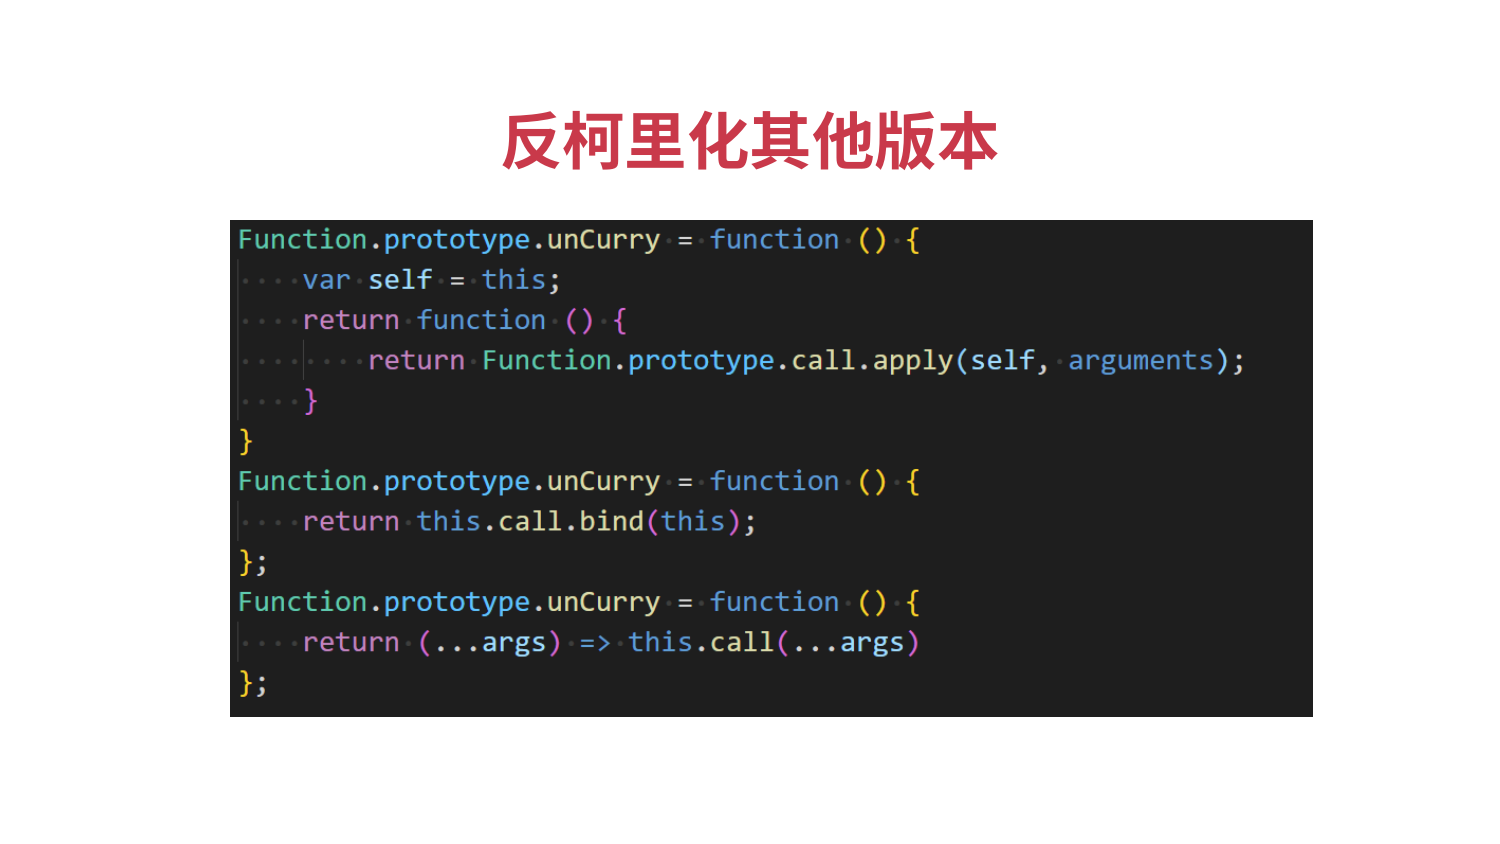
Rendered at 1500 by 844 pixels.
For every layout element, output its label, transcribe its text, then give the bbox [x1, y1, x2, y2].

text_box 反柯里化其他版本 [485, 94, 1015, 185]
picture [230, 220, 1313, 717]
